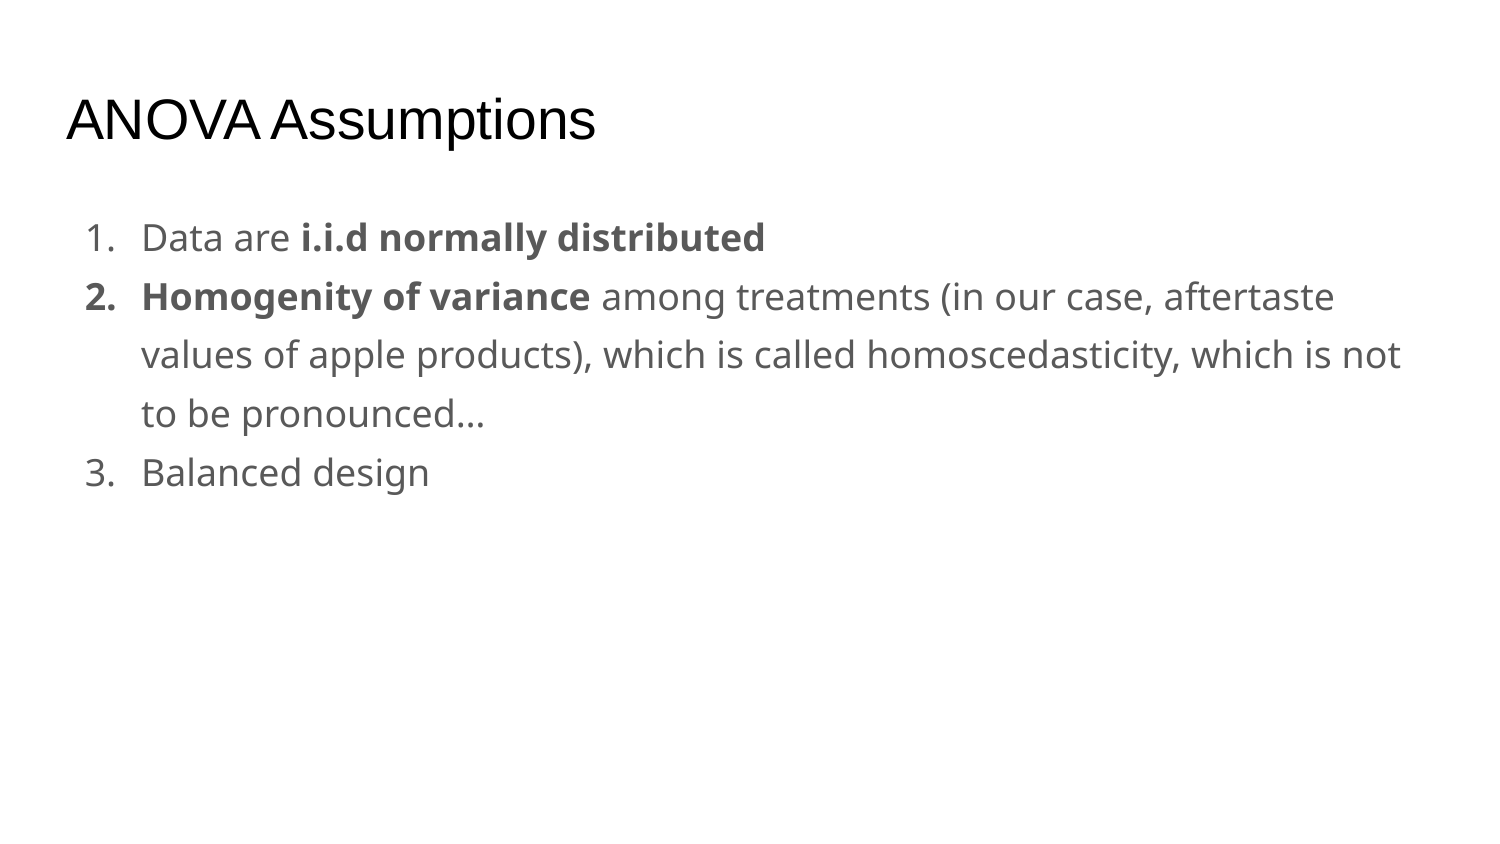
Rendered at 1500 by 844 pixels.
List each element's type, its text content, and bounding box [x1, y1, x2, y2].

title ANOVA Assumptions [51, 72, 1449, 167]
list Data are i.i.d normally distributed Homogenity of variance among treatments (in our case, aftertaste values of apple products), which is called homoscedasticity, which is not to be pronounced… Balanced design [51, 189, 1449, 750]
